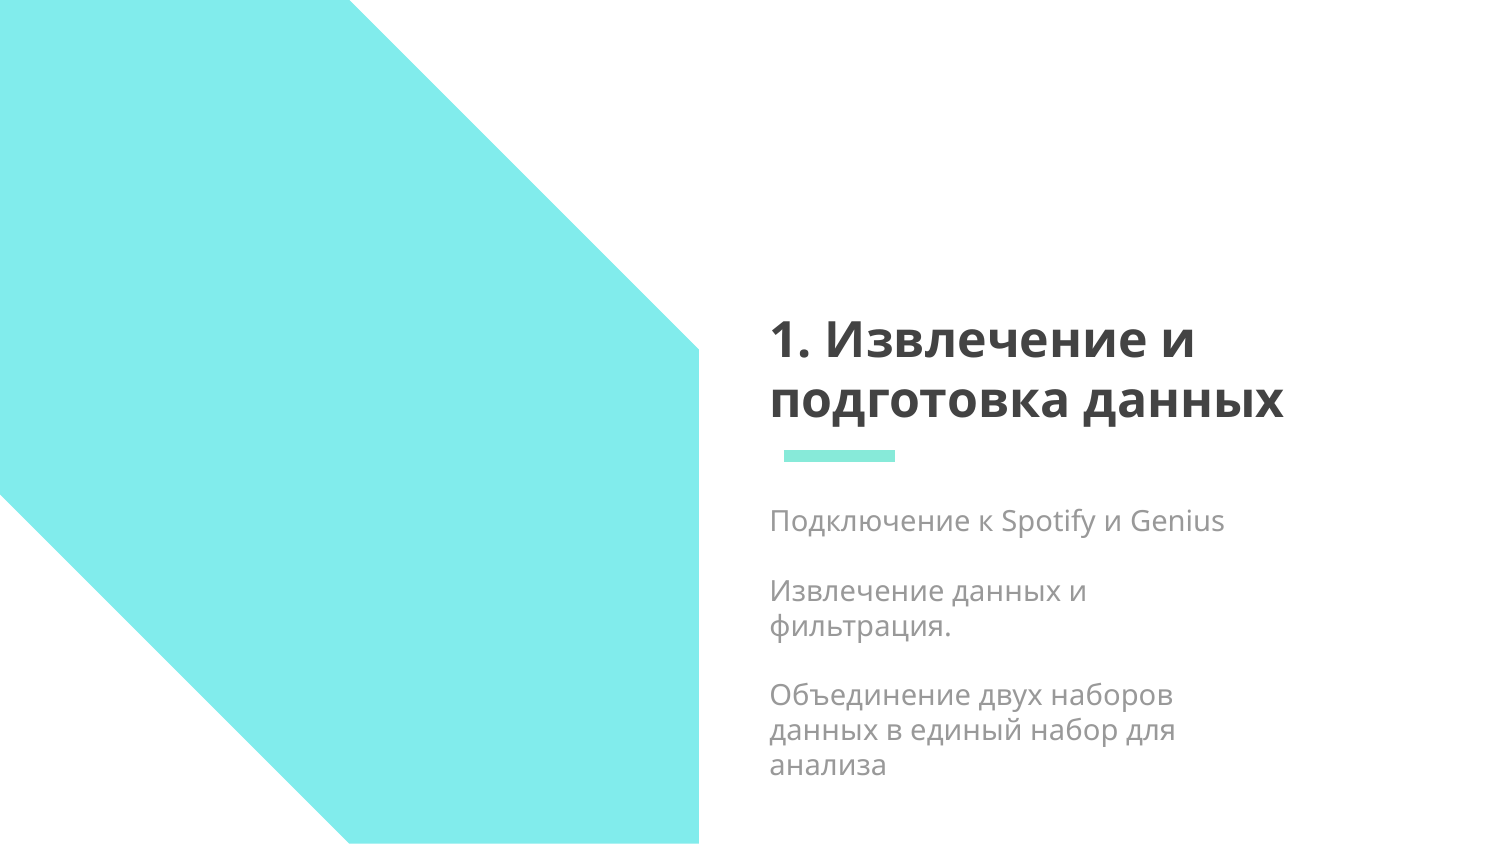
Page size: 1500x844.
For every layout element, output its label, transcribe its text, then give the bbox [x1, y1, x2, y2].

title 1. Извлечение и подготовка данных [754, 244, 1344, 443]
subtitle Подключение к Spotify и Genius Извлечение данных и фильтрация. Объединение двух наборов данных в единый набор для анализа [754, 486, 1281, 748]
